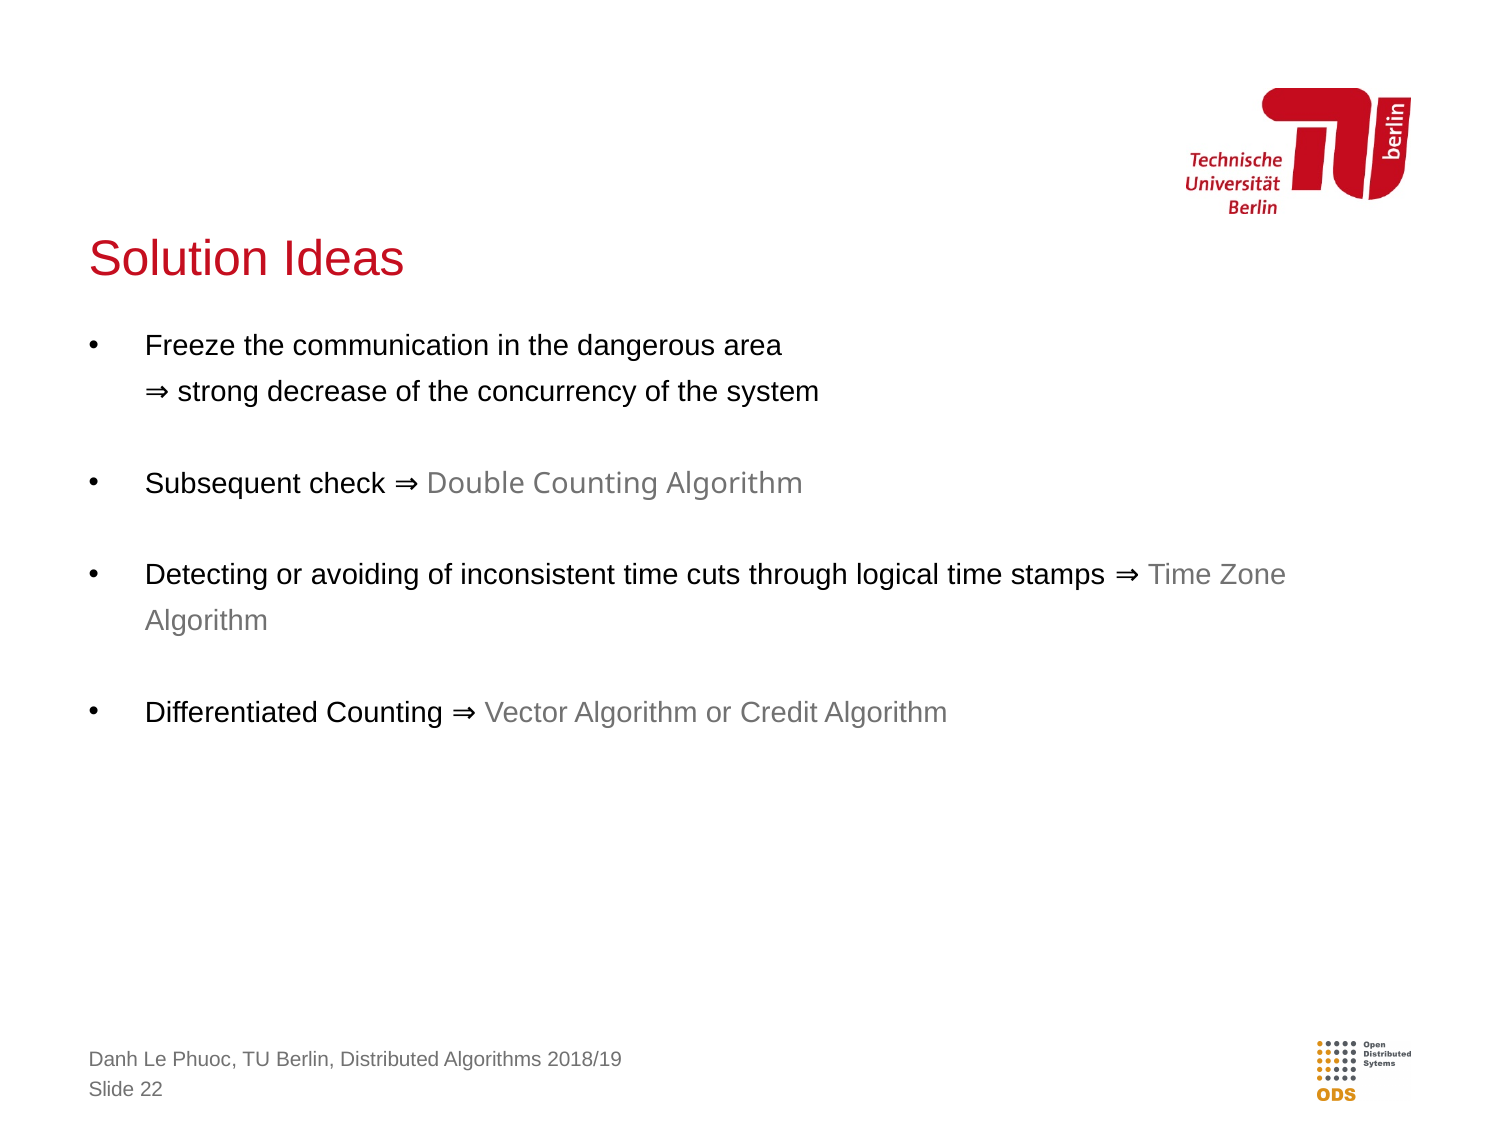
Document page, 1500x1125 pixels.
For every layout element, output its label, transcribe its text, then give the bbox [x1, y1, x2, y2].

picture [1186, 88, 1411, 214]
list Freeze the communication in the dangerous area ⇒ strong decrease of the concurrency of the system Subsequent check ⇒ Double Counting Algorithm Detecting or avoiding of inconsistent time cuts through logical time stamps ⇒ Time Zone Algorithm Differentiated Counting ⇒ Vector Algorithm or Credit Algorithm [88, 315, 1411, 983]
footer Danh Le Phuoc, TU Berlin, Distributed Algorithms 2018/19 [88, 1045, 1176, 1071]
picture [1317, 1041, 1411, 1101]
title Solution Ideas [88, 222, 1411, 286]
slide_number Slide 22 [88, 1075, 1176, 1101]
